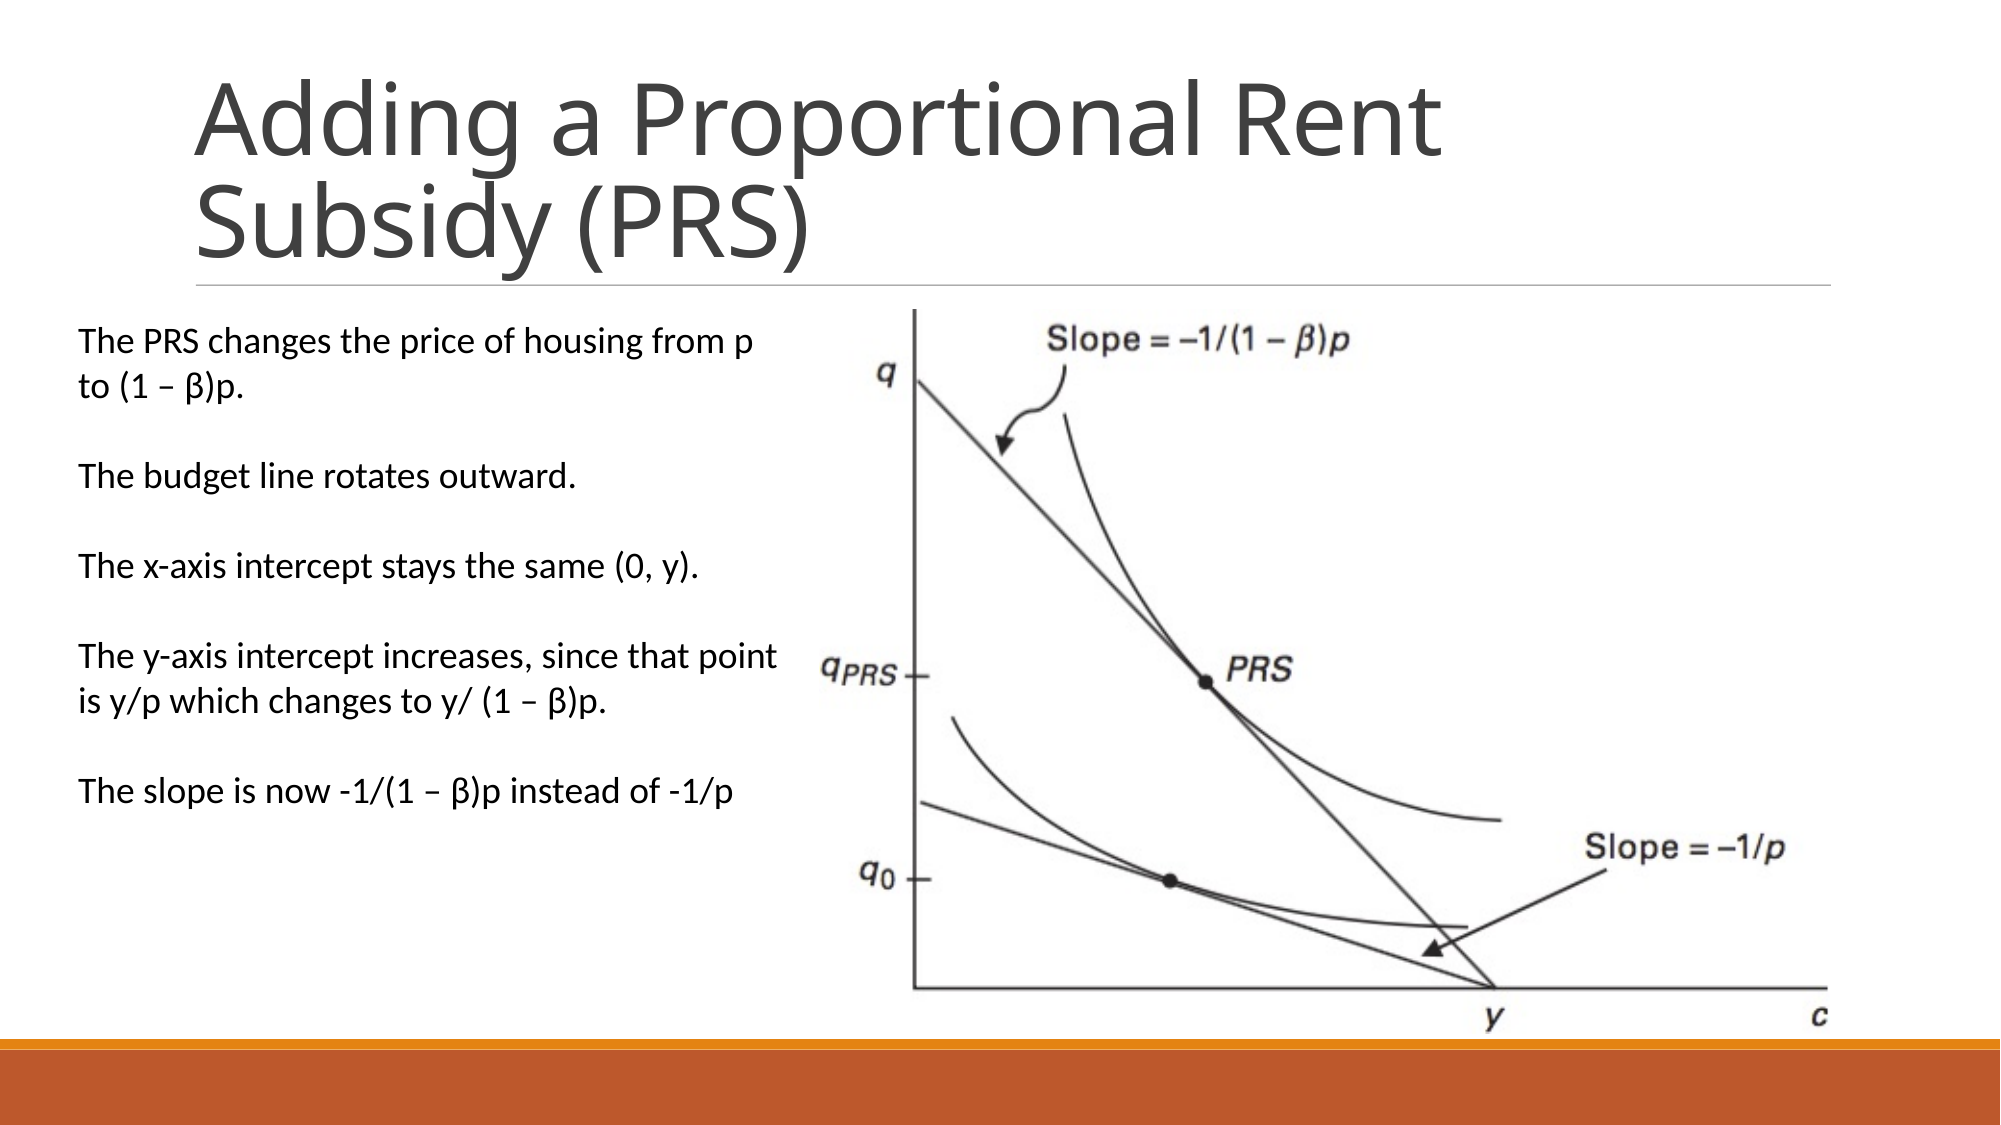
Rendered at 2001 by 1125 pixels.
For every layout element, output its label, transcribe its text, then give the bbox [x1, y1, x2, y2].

title Adding a Proportional Rent Subsidy (PRS) [180, 47, 1830, 285]
text_box The PRS changes the price of housing from p to (1 – β)p. The budget line rotates outward. The x-axis intercept stays the same (0, y). The y-axis intercept increases, since that point is y/p which changes to y/ (1 – β)p. The slope is now -1/(1 – β)p instead of -1/p [63, 309, 797, 819]
picture [819, 309, 1830, 1034]
